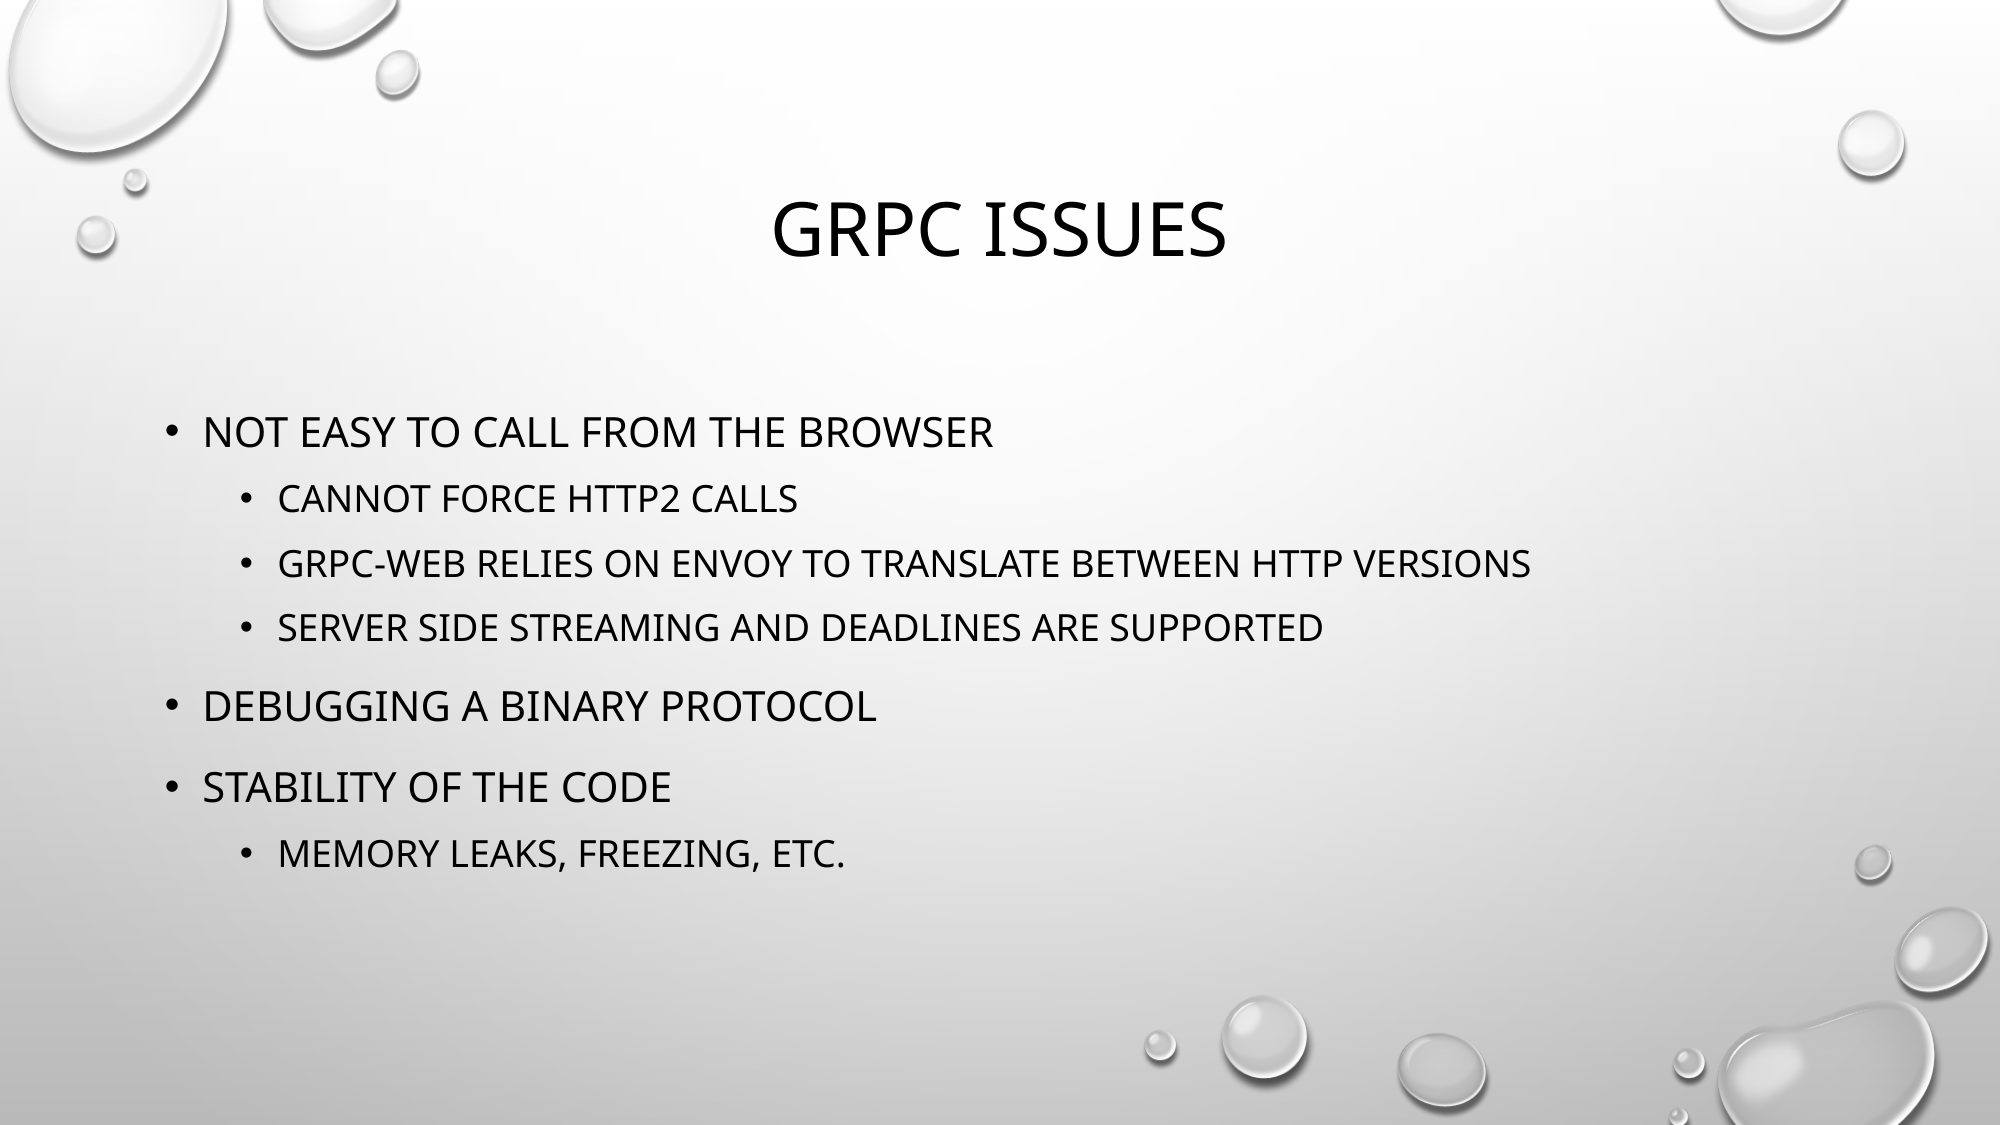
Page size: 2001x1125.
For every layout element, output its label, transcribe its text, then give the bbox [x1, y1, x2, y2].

title Grpc issues [149, 101, 1851, 364]
picture [0, 0, 2000, 1125]
list Not easy to call from the browser Cannot force http2 calls Grpc-web relies on envoy to translate between http versions Server side streaming and deadlines are supported Debugging a binary protocol Stability of the code Memory leaks, freezing, etc. [149, 388, 1850, 950]
